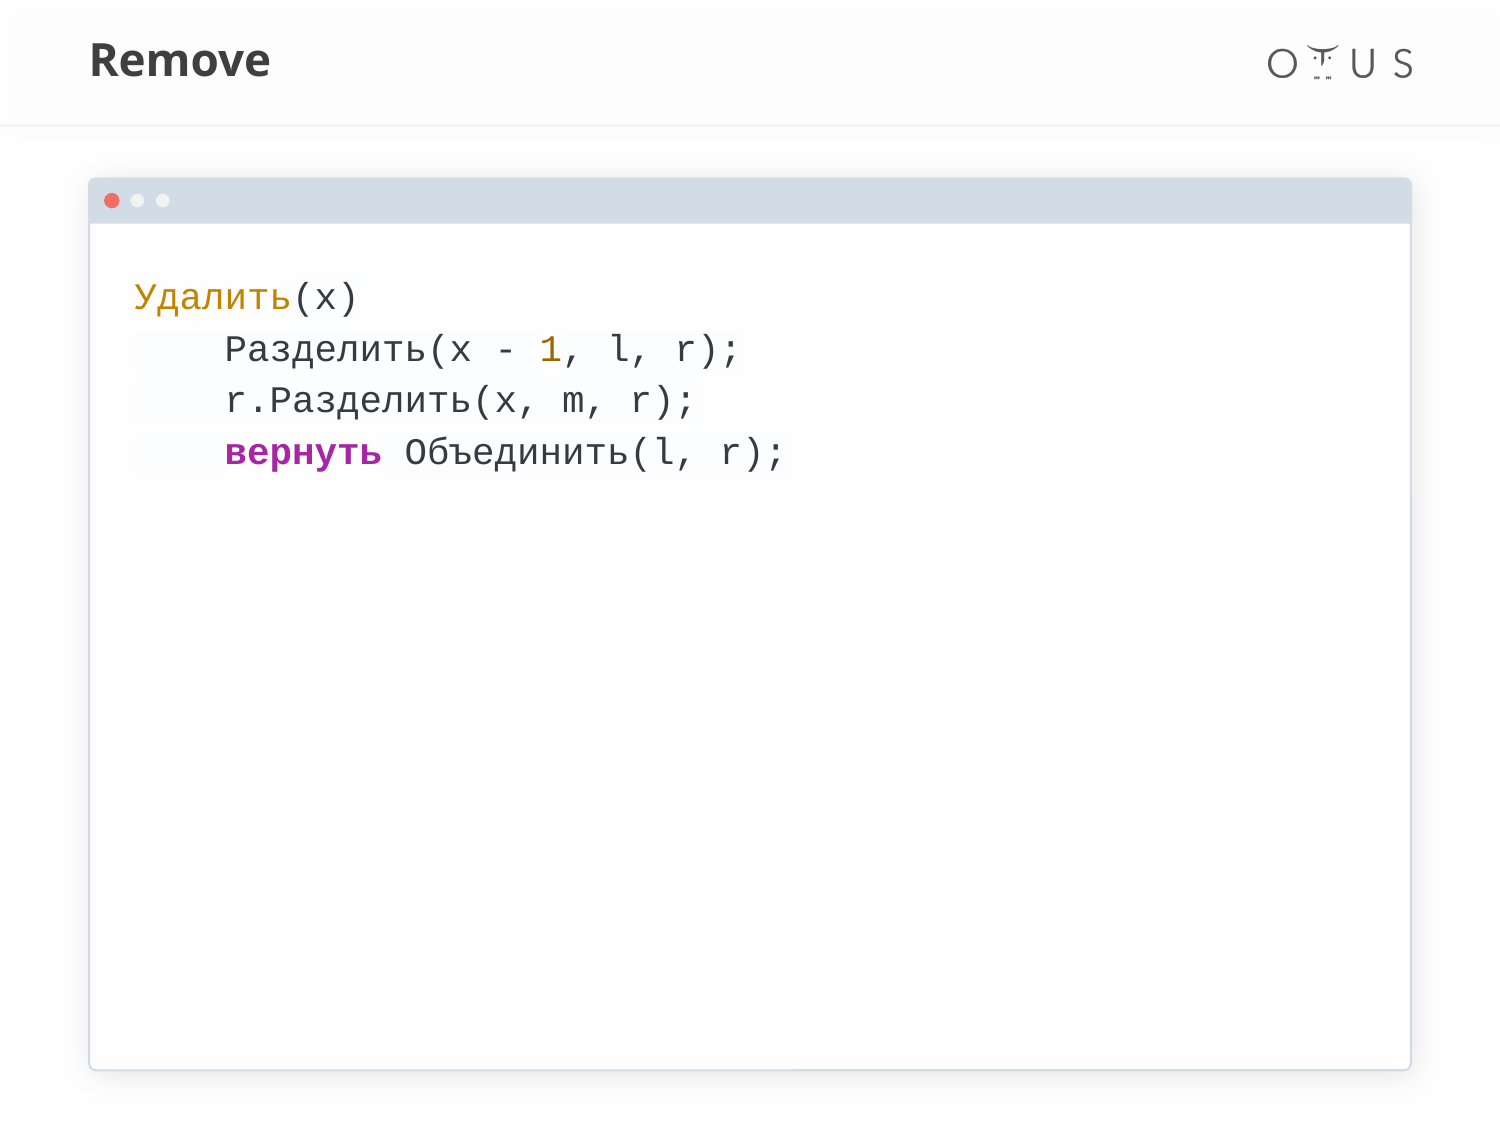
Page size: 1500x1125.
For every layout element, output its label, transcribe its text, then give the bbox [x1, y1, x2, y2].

list Удалить(x) Разделить(x - 1, l, r); r.Разделить(x, m, r); вернуть Объединить(l, r); [18, 229, 1425, 1056]
title Remove [88, 38, 1174, 88]
picture [1268, 45, 1412, 80]
